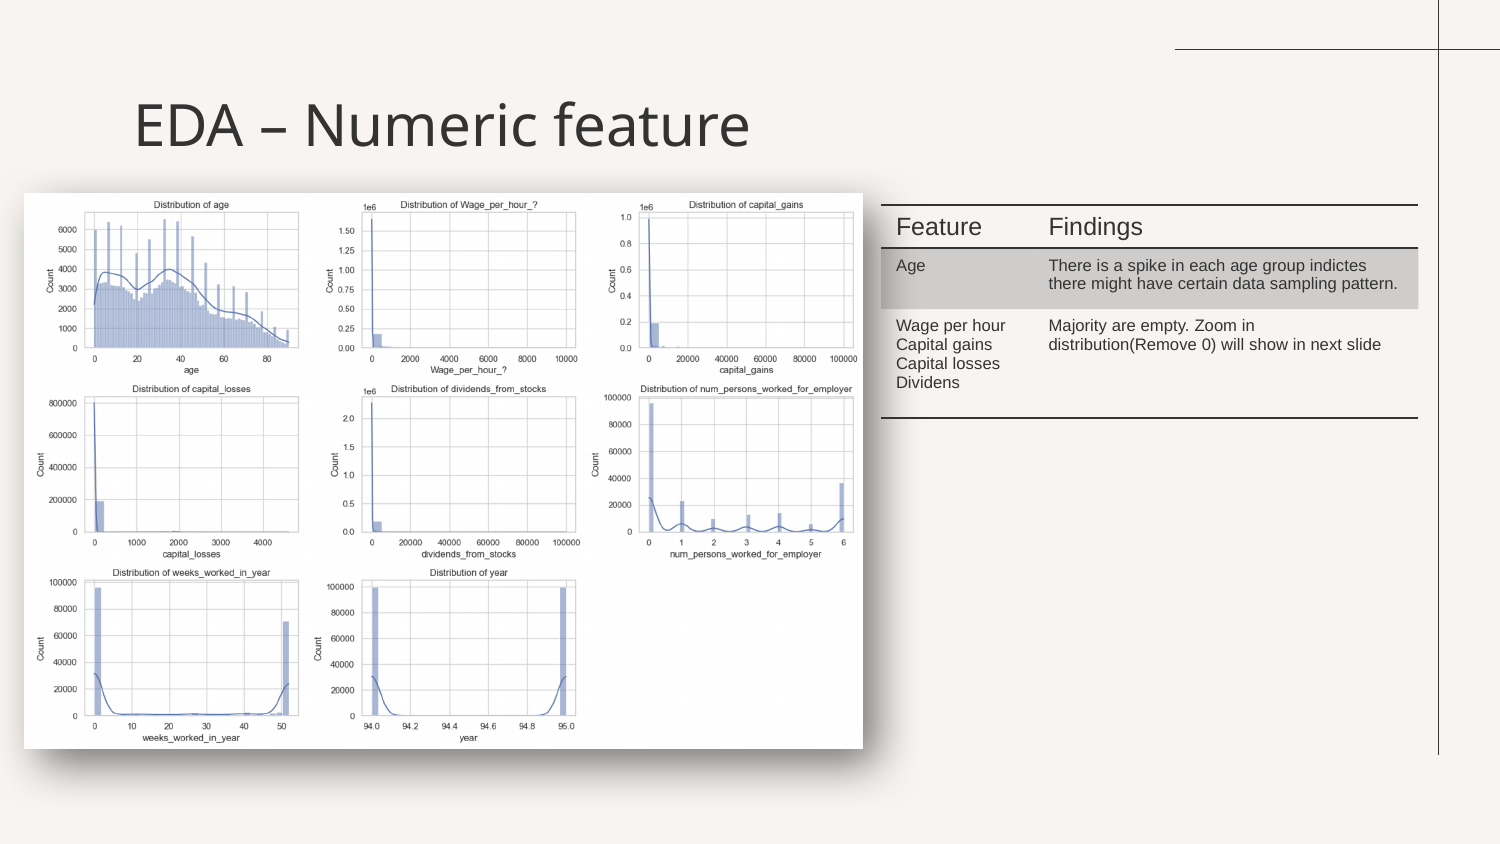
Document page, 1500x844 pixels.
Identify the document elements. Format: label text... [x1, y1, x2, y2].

table_cell Wage per hour Capital gains Capital losses Dividens [881, 309, 1033, 417]
table_cell There is a spike in each age group indictes there might have certain data sampling pattern. [1033, 249, 1418, 309]
table_header Feature [881, 206, 1033, 247]
title EDA – Numeric feature [118, 72, 1382, 167]
picture [23, 193, 863, 750]
table_cell Majority are empty. Zoom in distribution(Remove 0) will show in next slide [1033, 309, 1418, 417]
table_header Findings [1033, 206, 1418, 247]
table_cell Age [881, 249, 1033, 309]
